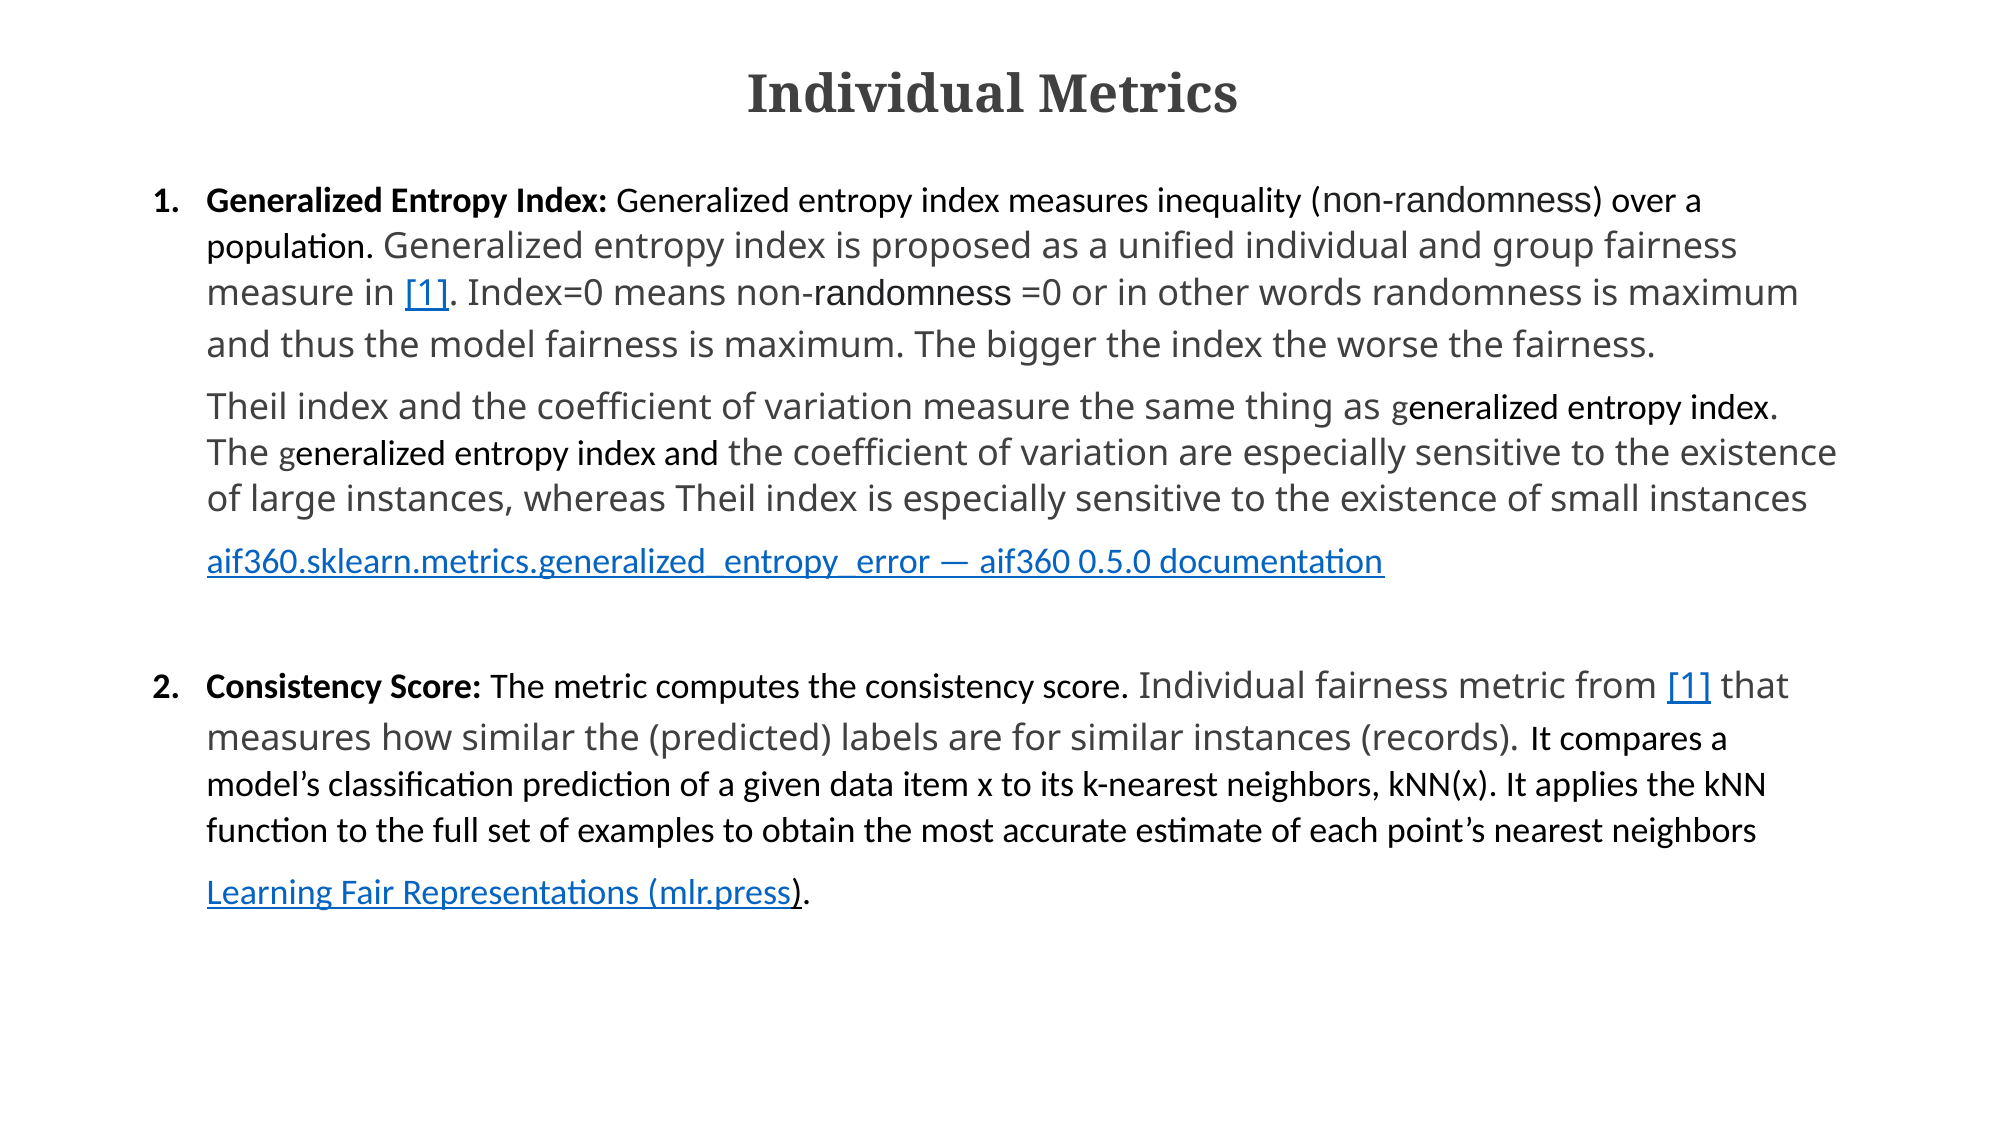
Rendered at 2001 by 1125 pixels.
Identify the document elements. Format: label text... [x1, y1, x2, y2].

list Generalized Entropy Index: Generalized entropy index measures inequality (non-randomness) over a population. Generalized entropy index is proposed as a unified individual and group fairness measure in [1]. Index=0 means non-randomness =0 or in other words randomness is maximum and thus the model fairness is maximum. The bigger the index the worse the fairness. Theil index and the coefficient of variation measure the same thing as generalized entropy index. The generalized entropy index and the coefficient of variation are especially sensitive to the existence of large instances, whereas Theil index is especially sensitive to the existence of small instances aif360.sklearn.metrics.generalized_entropy_error — aif360 0.5.0 documentation Consistency Score: The metric computes the consistency score. Individual fairness metric from [1] that measures how similar the (predicted) labels are for similar instances (records). It compares a model’s classification prediction of a given data item x to its k-nearest neighbors, kNN(x). It applies the kNN function to the full set of examples to obtain the most accurate estimate of each point’s nearest neighbors Learning Fair Representations (mlr.press). [137, 166, 1863, 1014]
title Individual Metrics [137, 59, 1863, 132]
